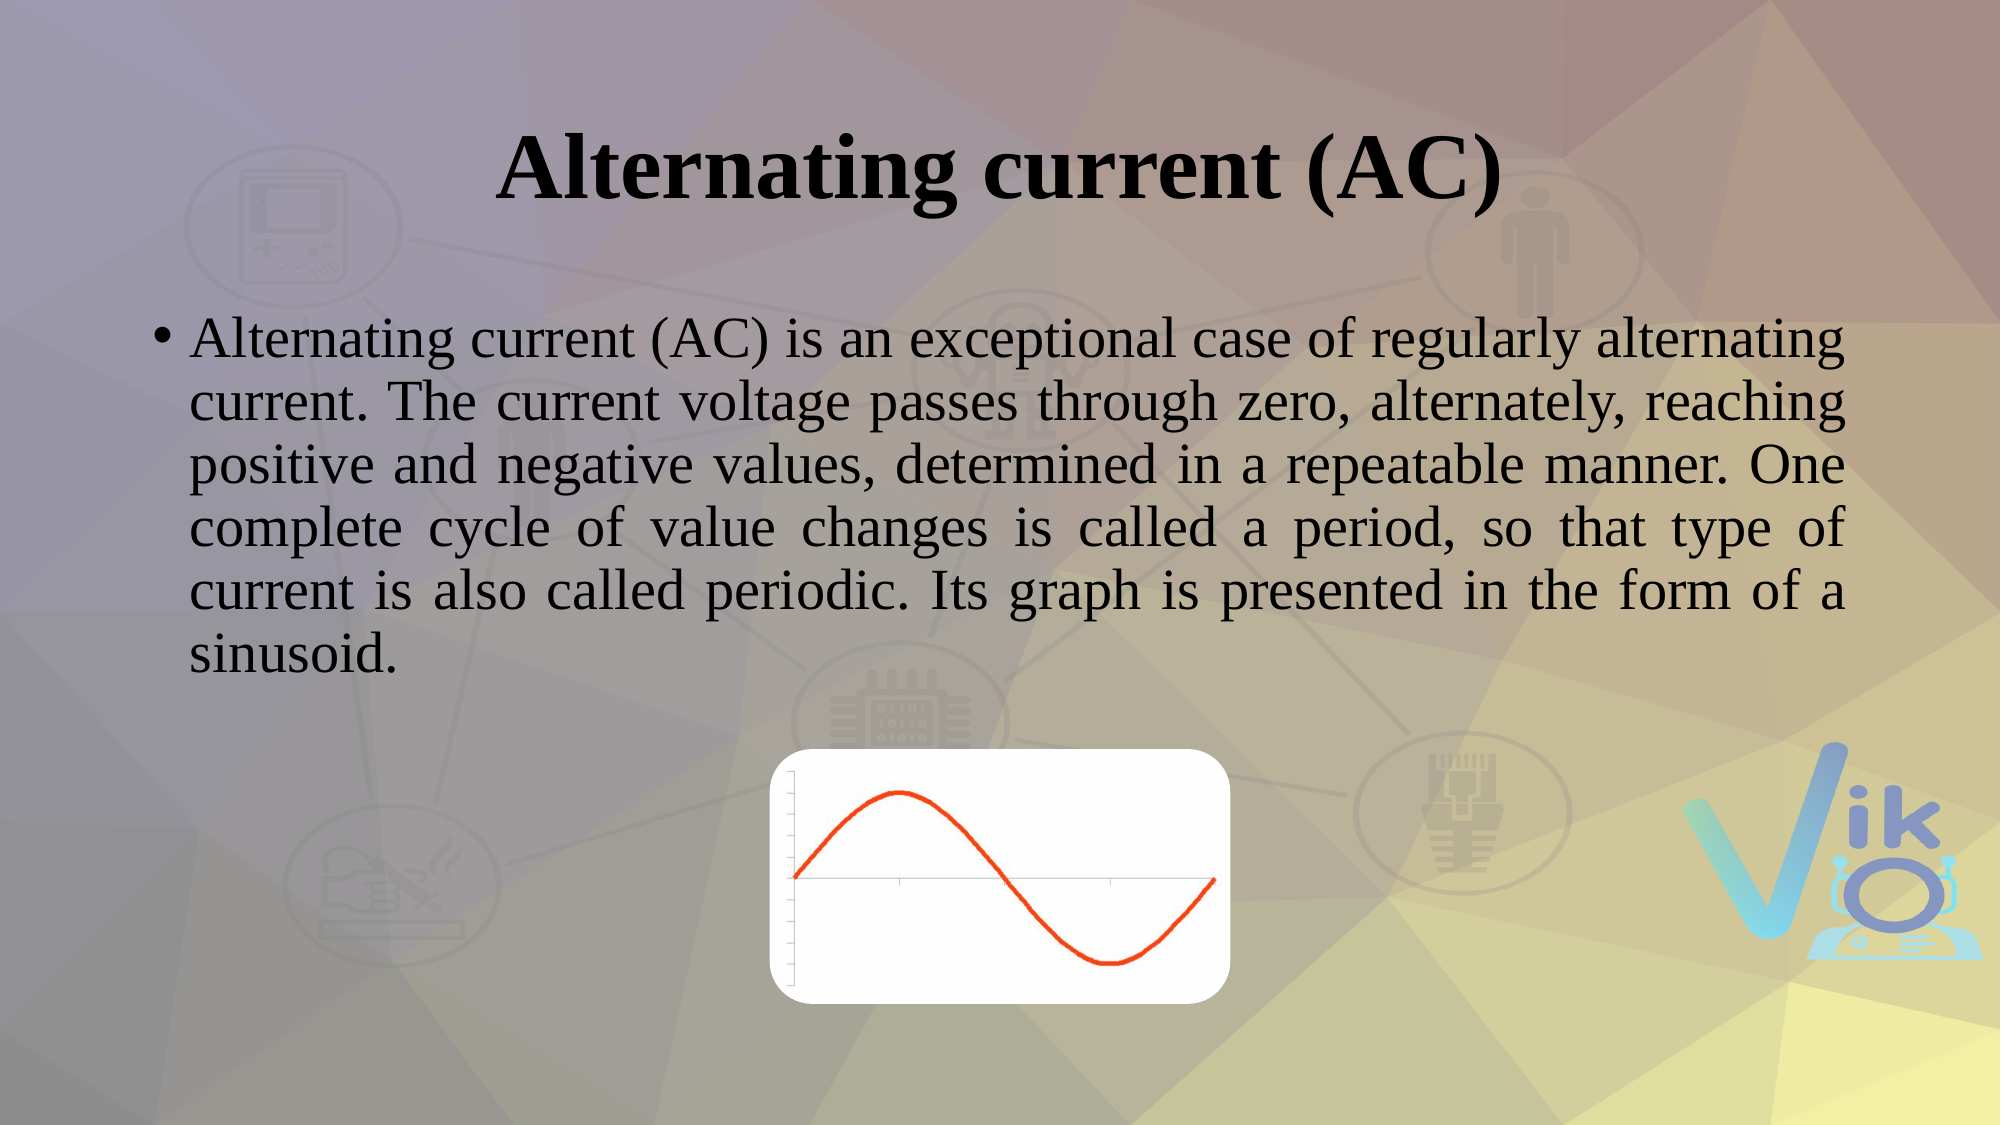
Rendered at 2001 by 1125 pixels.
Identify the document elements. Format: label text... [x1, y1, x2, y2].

list Alternating current (AC) is an exceptional case of regularly alternating current. The current voltage passes through zero, alternately, reaching positive and negative values, determined in a repeatable manner. One complete cycle of value changes is called a period, so that type of current is also called periodic. Its graph is presented in the form of a sinusoid. [137, 299, 1863, 1014]
picture [769, 749, 1231, 1004]
title Alternating current (AC) [137, 59, 1863, 278]
